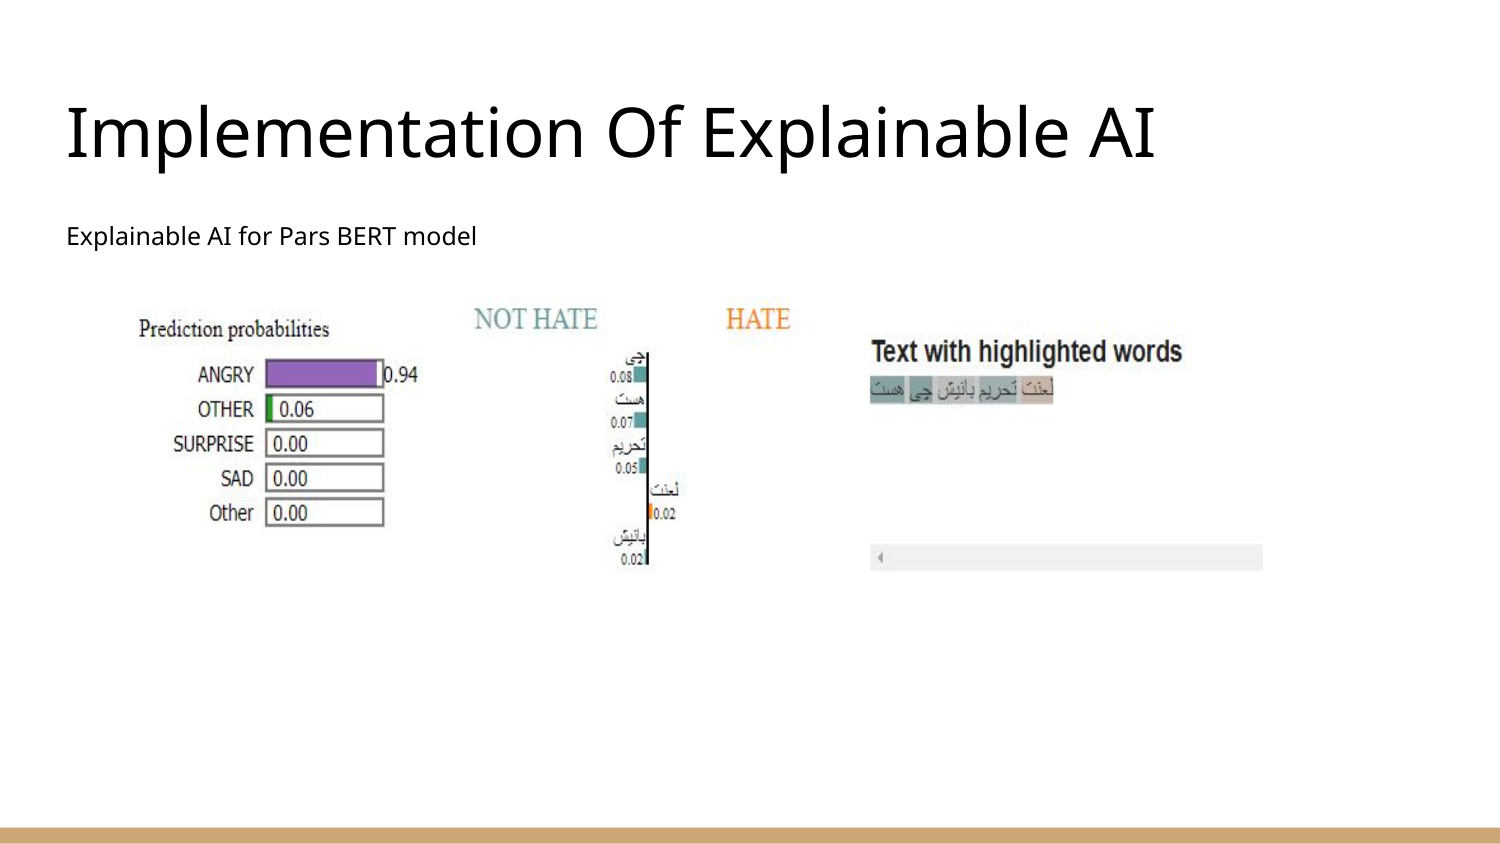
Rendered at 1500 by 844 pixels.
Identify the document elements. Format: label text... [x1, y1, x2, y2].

picture [77, 296, 1264, 576]
list Explainable AI for Pars BERT model [51, 200, 1449, 752]
title Implementation Of Explainable AI [51, 49, 1449, 187]
